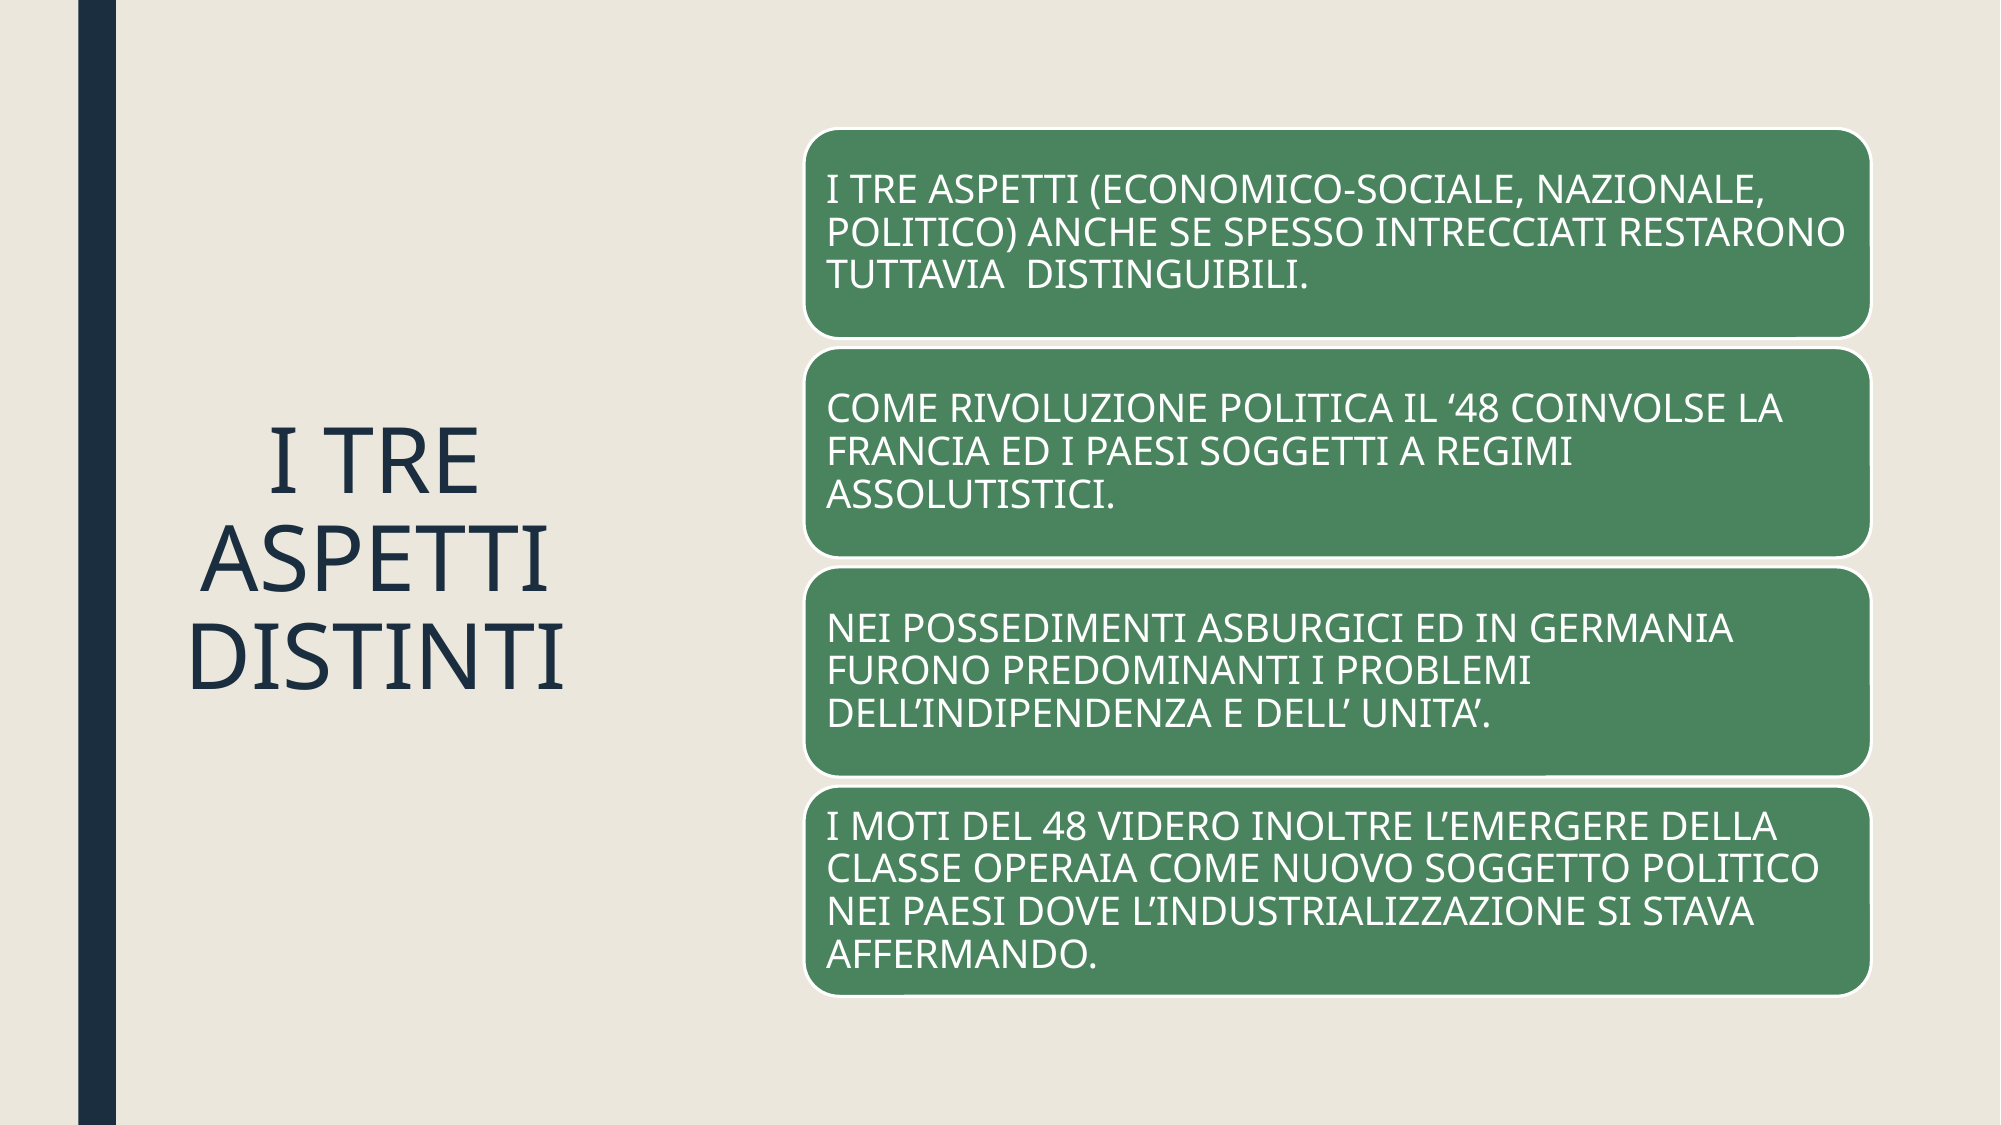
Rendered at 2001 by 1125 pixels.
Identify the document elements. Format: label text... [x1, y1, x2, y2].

title I TRE ASPETTI DISTINTI [105, 104, 647, 1020]
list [804, 104, 1872, 1020]
